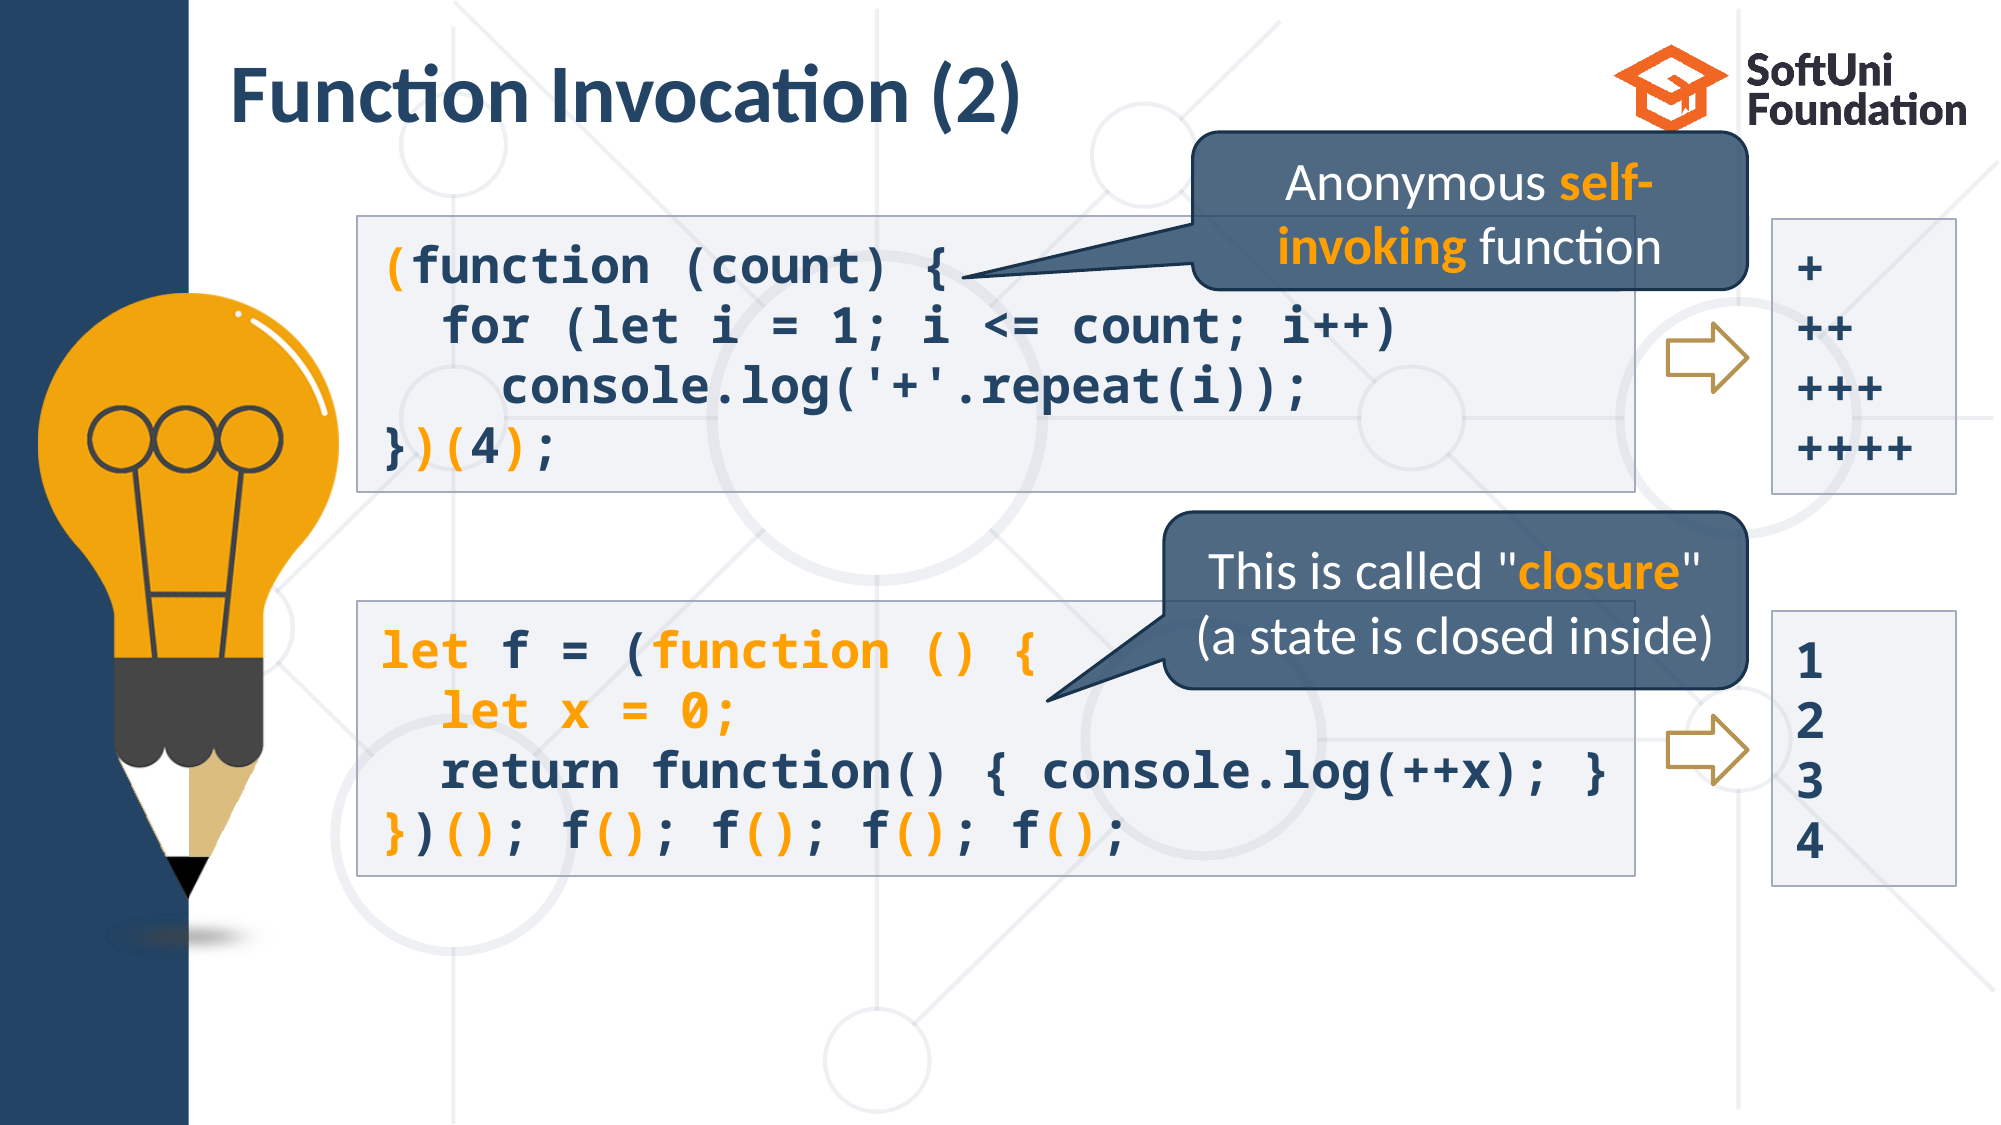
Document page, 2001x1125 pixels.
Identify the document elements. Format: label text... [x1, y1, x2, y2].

text_box + ++ +++ ++++ [1771, 218, 1957, 495]
text_box This is called "closure" (a state is closed inside) [1047, 512, 1748, 702]
text_box Anonymous self-invoking function [962, 131, 1748, 290]
text_box [1665, 321, 1750, 395]
text_box let f = (function () { let x = 0; return function() { console.log(++x); } })(); f(); f(); f(); f(); [357, 601, 1636, 877]
text_box Function Invocation (2) [212, 16, 1591, 162]
text_box 1 2 3 4 [1771, 610, 1957, 887]
text_box [1665, 713, 1750, 787]
picture [1613, 44, 1966, 133]
picture [38, 293, 339, 961]
text_box (function (count) { for (let i = 1; i <= count; i++) console.log('+'.repeat(i)); })(4); [357, 216, 1636, 492]
